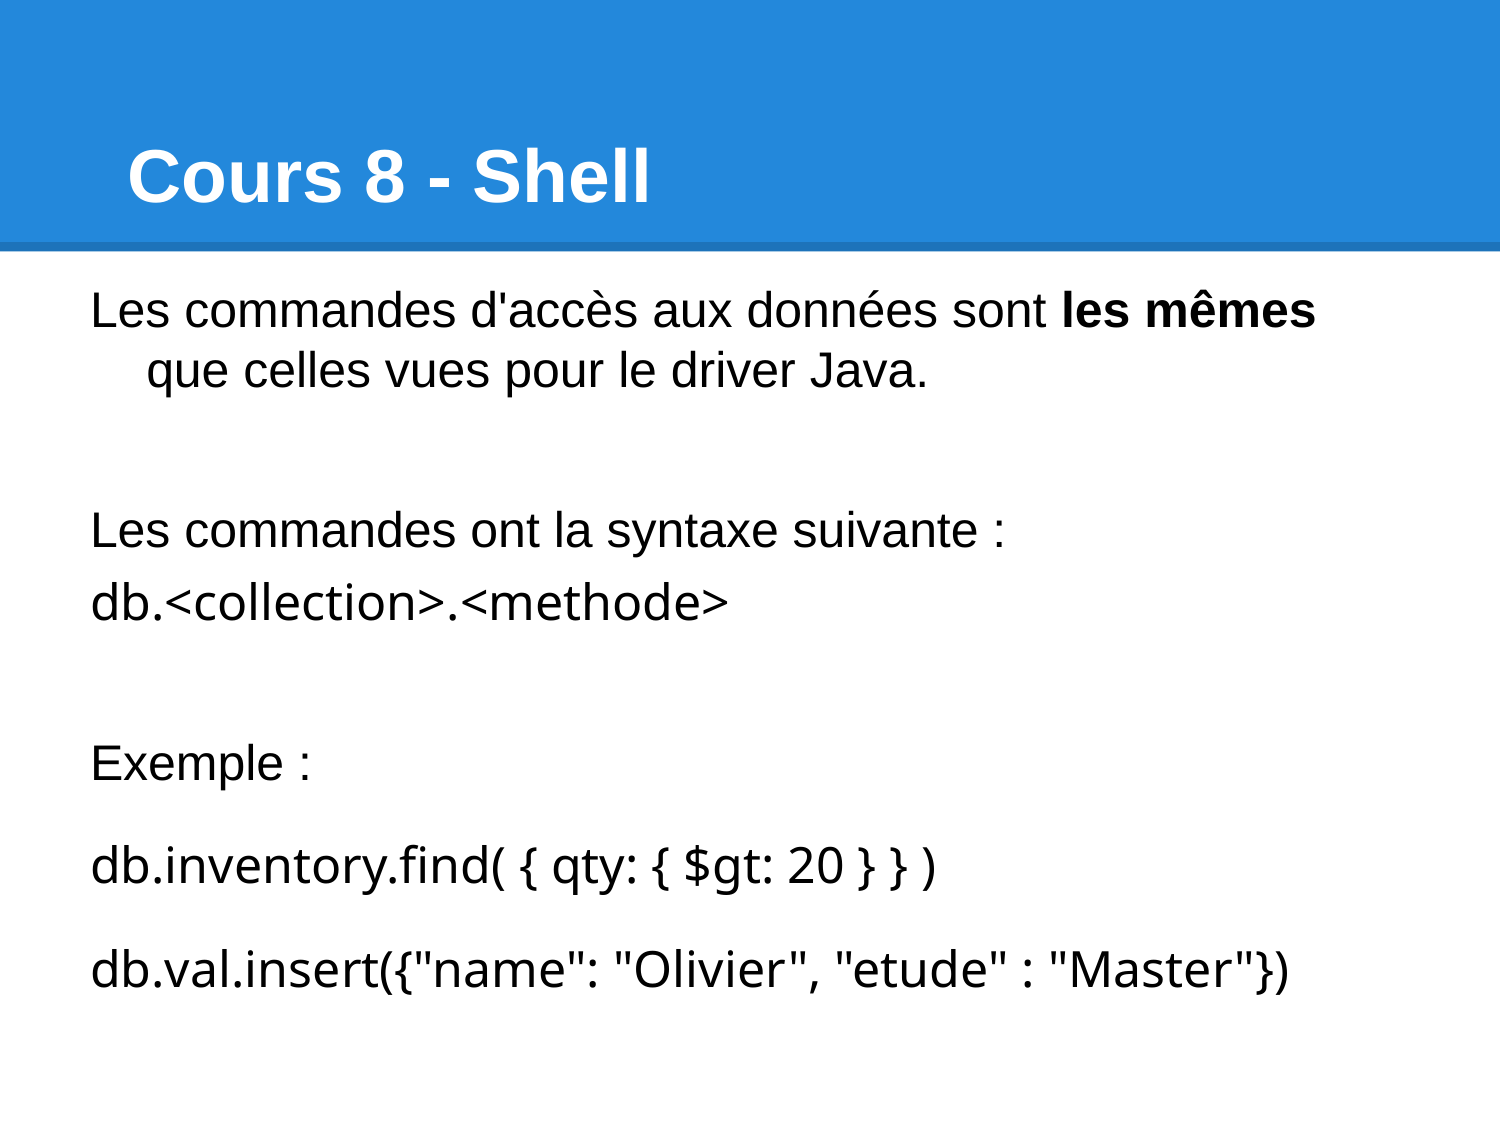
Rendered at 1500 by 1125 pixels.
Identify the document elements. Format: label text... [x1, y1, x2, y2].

title Cours 8 - Shell [75, 45, 1425, 233]
list Les commandes d'accès aux données sont les mêmes que celles vues pour le driver Java. Les commandes ont la syntaxe suivante : db.<collection>.<methode> Exemple : db.inventory.find( { qty: { $gt: 20 } } ) db.val.insert({"name": "Olivier", "etude" : "Master"}) [75, 262, 1425, 1078]
